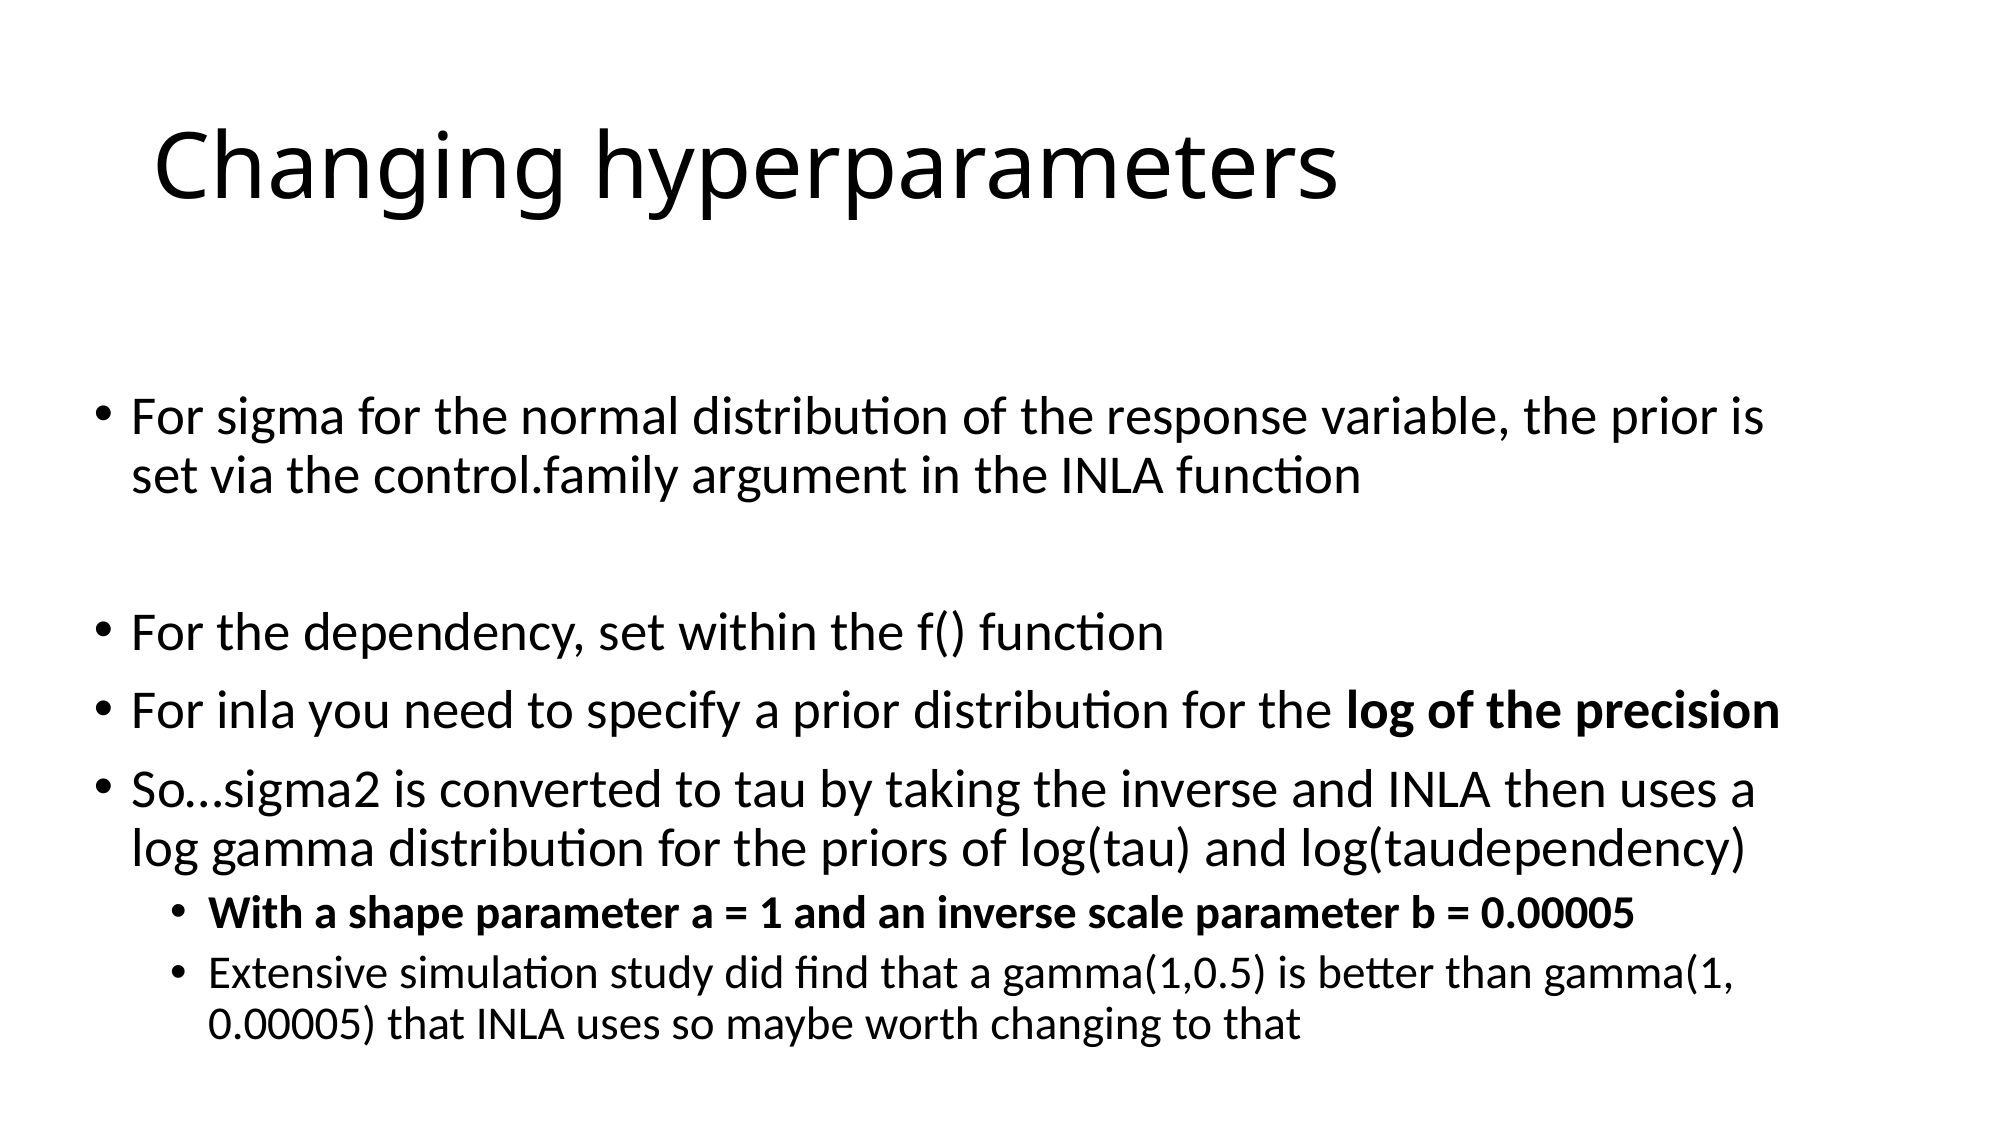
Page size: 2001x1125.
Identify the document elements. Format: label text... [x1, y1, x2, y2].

title Changing hyperparameters [137, 59, 1863, 278]
list For sigma for the normal distribution of the response variable, the prior is set via the control.family argument in the INLA function For the dependency, set within the f() function For inla you need to specify a prior distribution for the log of the precision So…sigma2 is converted to tau by taking the inverse and INLA then uses a log gamma distribution for the priors of log(tau) and log(taudependency) With a shape parameter a = 1 and an inverse scale parameter b = 0.00005 Extensive simulation study did find that a gamma(1,0.5) is better than gamma(1, 0.00005) that INLA uses so maybe worth changing to that [78, 379, 1804, 1094]
